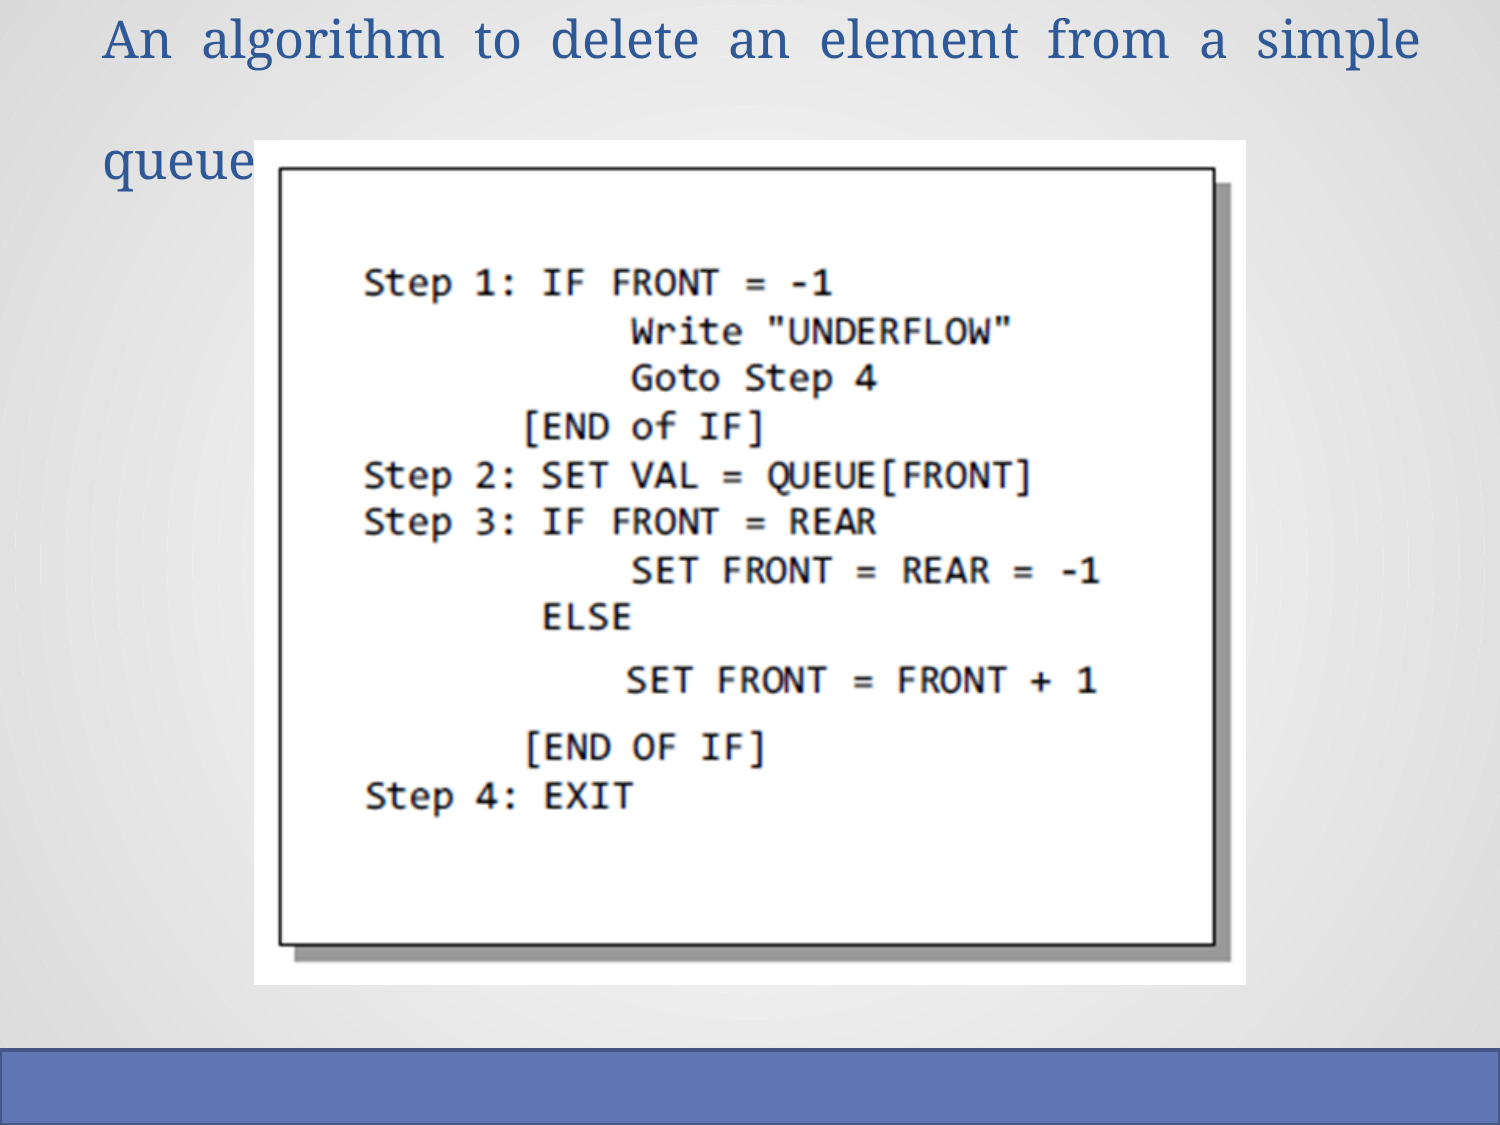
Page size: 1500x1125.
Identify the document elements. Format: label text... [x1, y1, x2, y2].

list [50, 125, 1413, 993]
title An algorithm to delete an element from a simple queue [87, 12, 1438, 125]
picture [254, 140, 1246, 985]
text_box [0, 1048, 1500, 1125]
